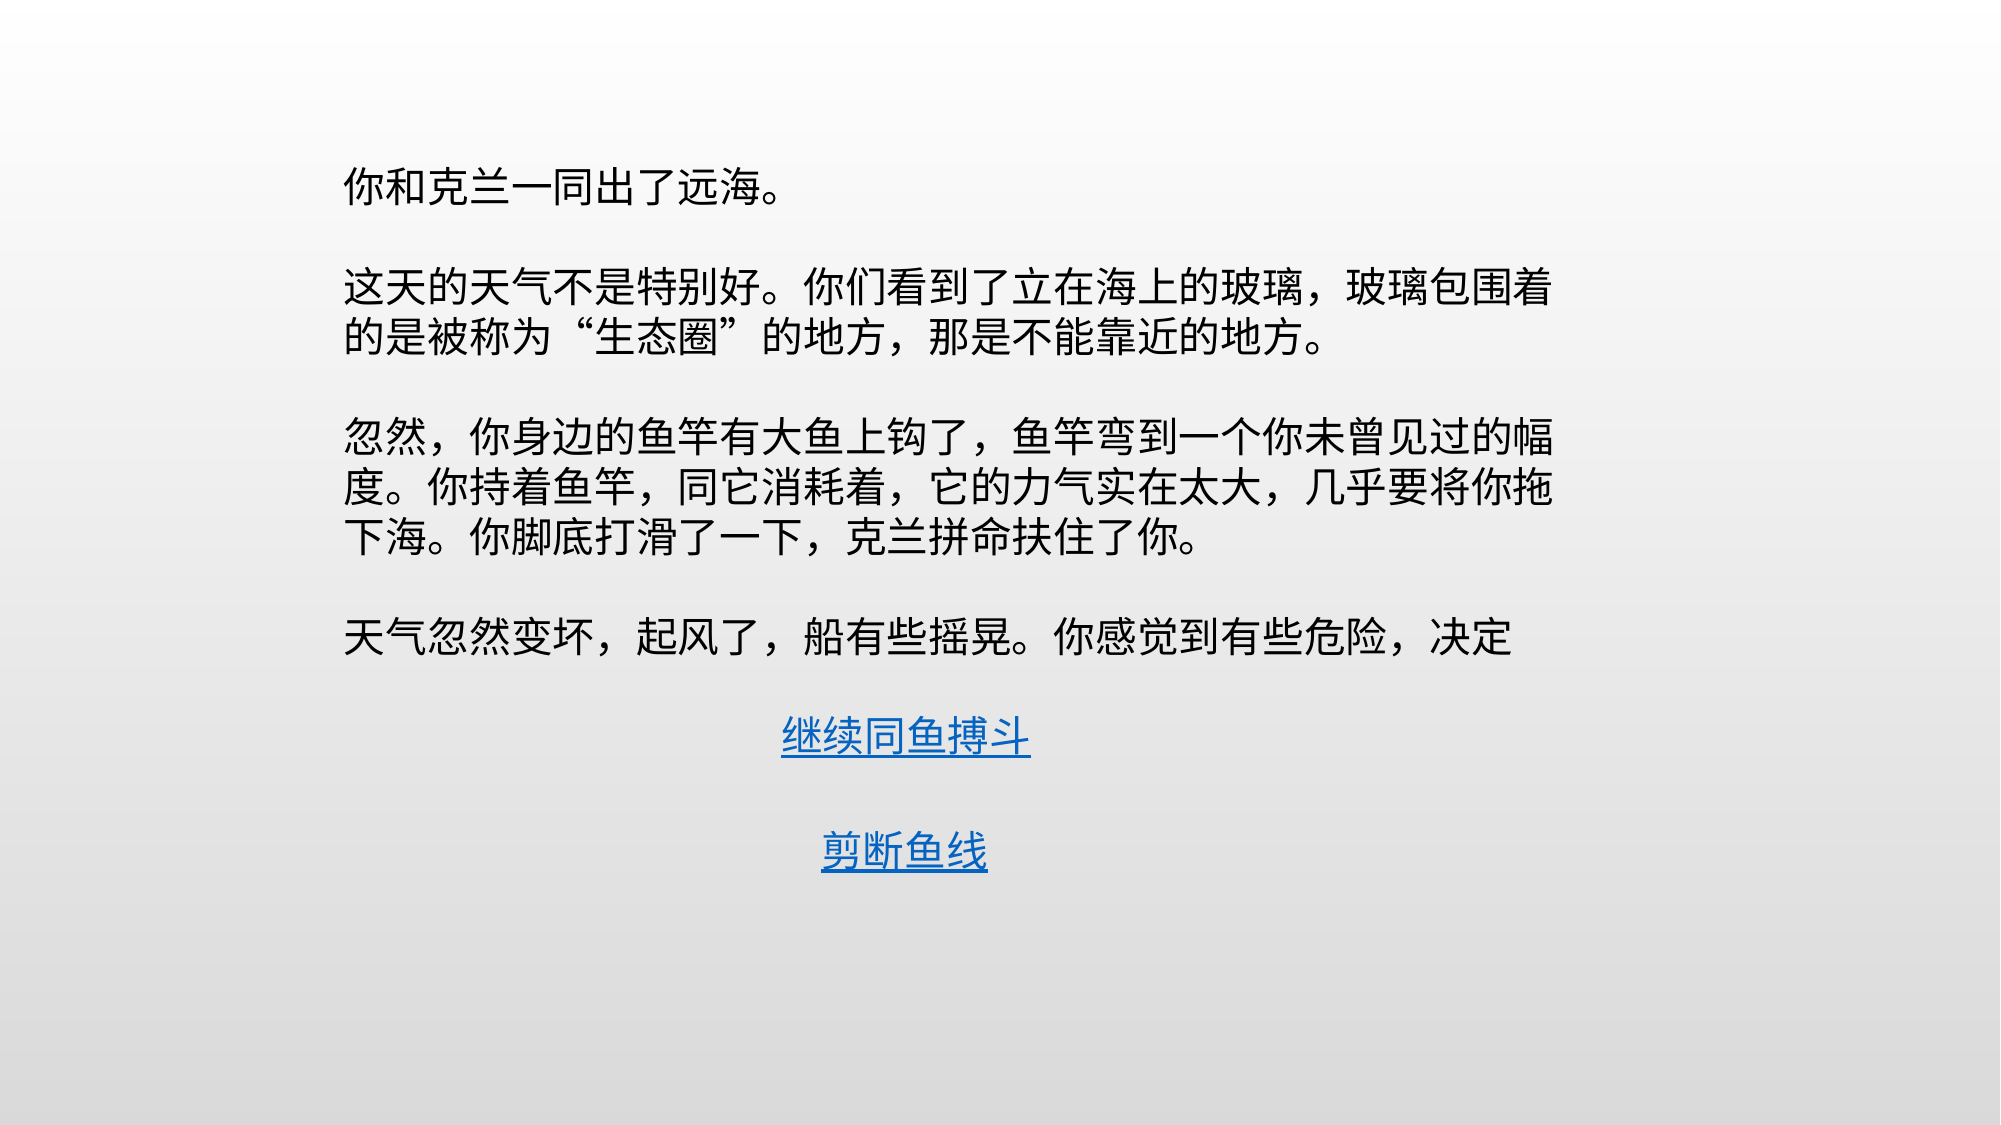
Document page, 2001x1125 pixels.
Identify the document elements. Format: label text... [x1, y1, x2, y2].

text_box 继续同鱼搏斗 [575, 702, 1238, 779]
text_box 你和克兰一同出了远海。 这天的天气不是特别好。你们看到了立在海上的玻璃，玻璃包围着的是被称为“生态圈”的地方，那是不能靠近的地方。 忽然，你身边的鱼竿有大鱼上钩了，鱼竿弯到一个你未曾见过的幅度。你持着鱼竿，同它消耗着，它的力气实在太大，几乎要将你拖下海。你脚底打滑了一下，克兰拼命扶住了你。 天气忽然变坏，起风了，船有些摇晃。你感觉到有些危险，决定 [329, 153, 1606, 669]
text_box 剪断鱼线 [574, 817, 1236, 893]
